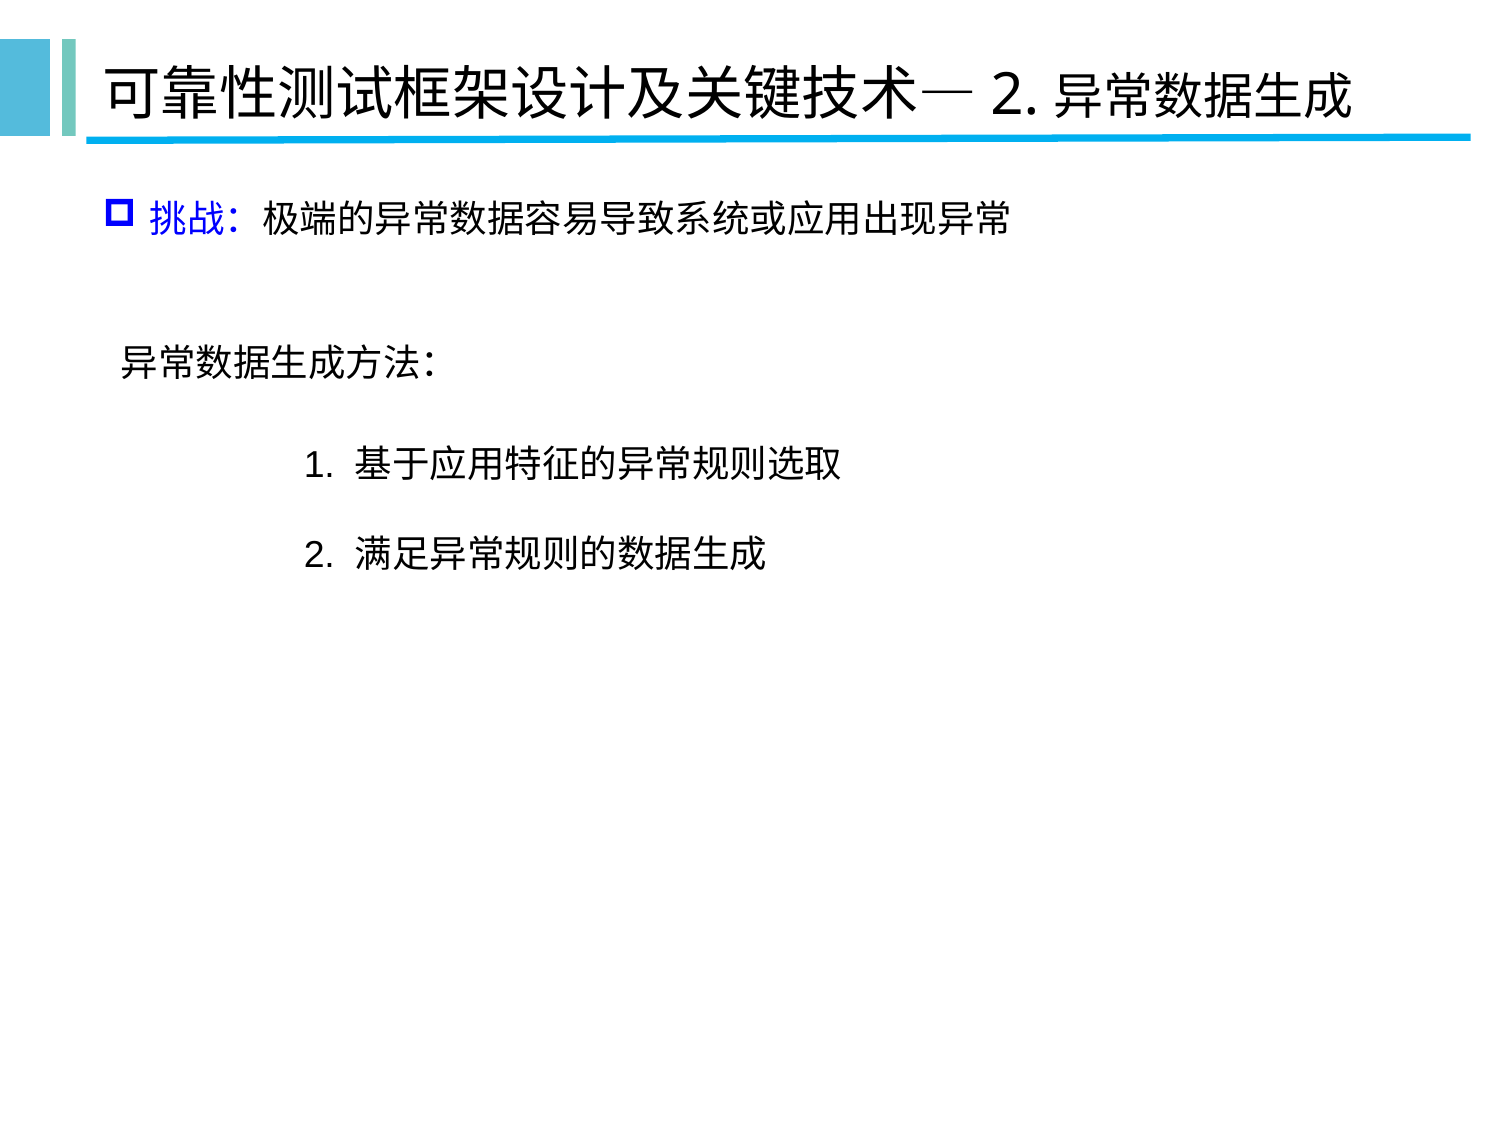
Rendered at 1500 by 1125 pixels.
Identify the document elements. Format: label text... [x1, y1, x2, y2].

title 可靠性测试框架设计及关键技术—2.异常数据生成 [87, 39, 1426, 136]
text_box 异常数据生成方法： [106, 331, 461, 391]
text_box 挑战：极端的异常数据容易导致系统或应用出现异常 [88, 187, 1028, 248]
text_box 1. 基于应用特征的异常规则选取 2. 满足异常规则的数据生成 [289, 432, 950, 583]
text_box [289, 532, 918, 593]
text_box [86, 137, 1471, 141]
